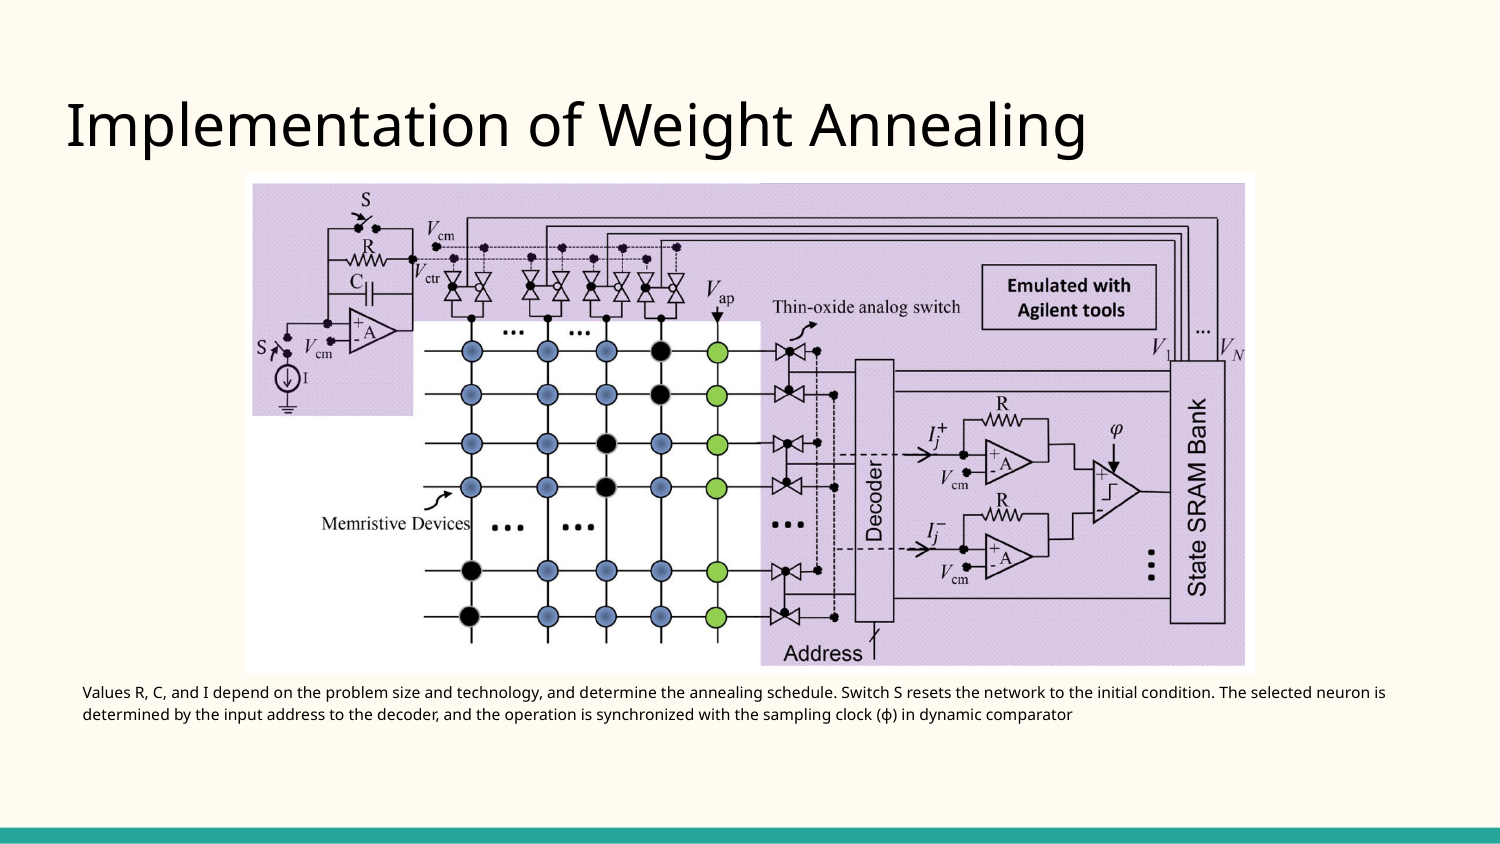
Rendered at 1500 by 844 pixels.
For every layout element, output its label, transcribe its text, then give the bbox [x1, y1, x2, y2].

title Implementation of Weight Annealing [51, 72, 1449, 174]
list Values R, C, and I depend on the problem size and technology, and determine the annealing schedule. Switch S resets the network to the initial condition. The selected neuron is determined by the input address to the decoder, and the operation is synchronized with the sampling clock (ϕ) in dynamic comparator [51, 192, 1449, 750]
picture [245, 173, 1255, 674]
